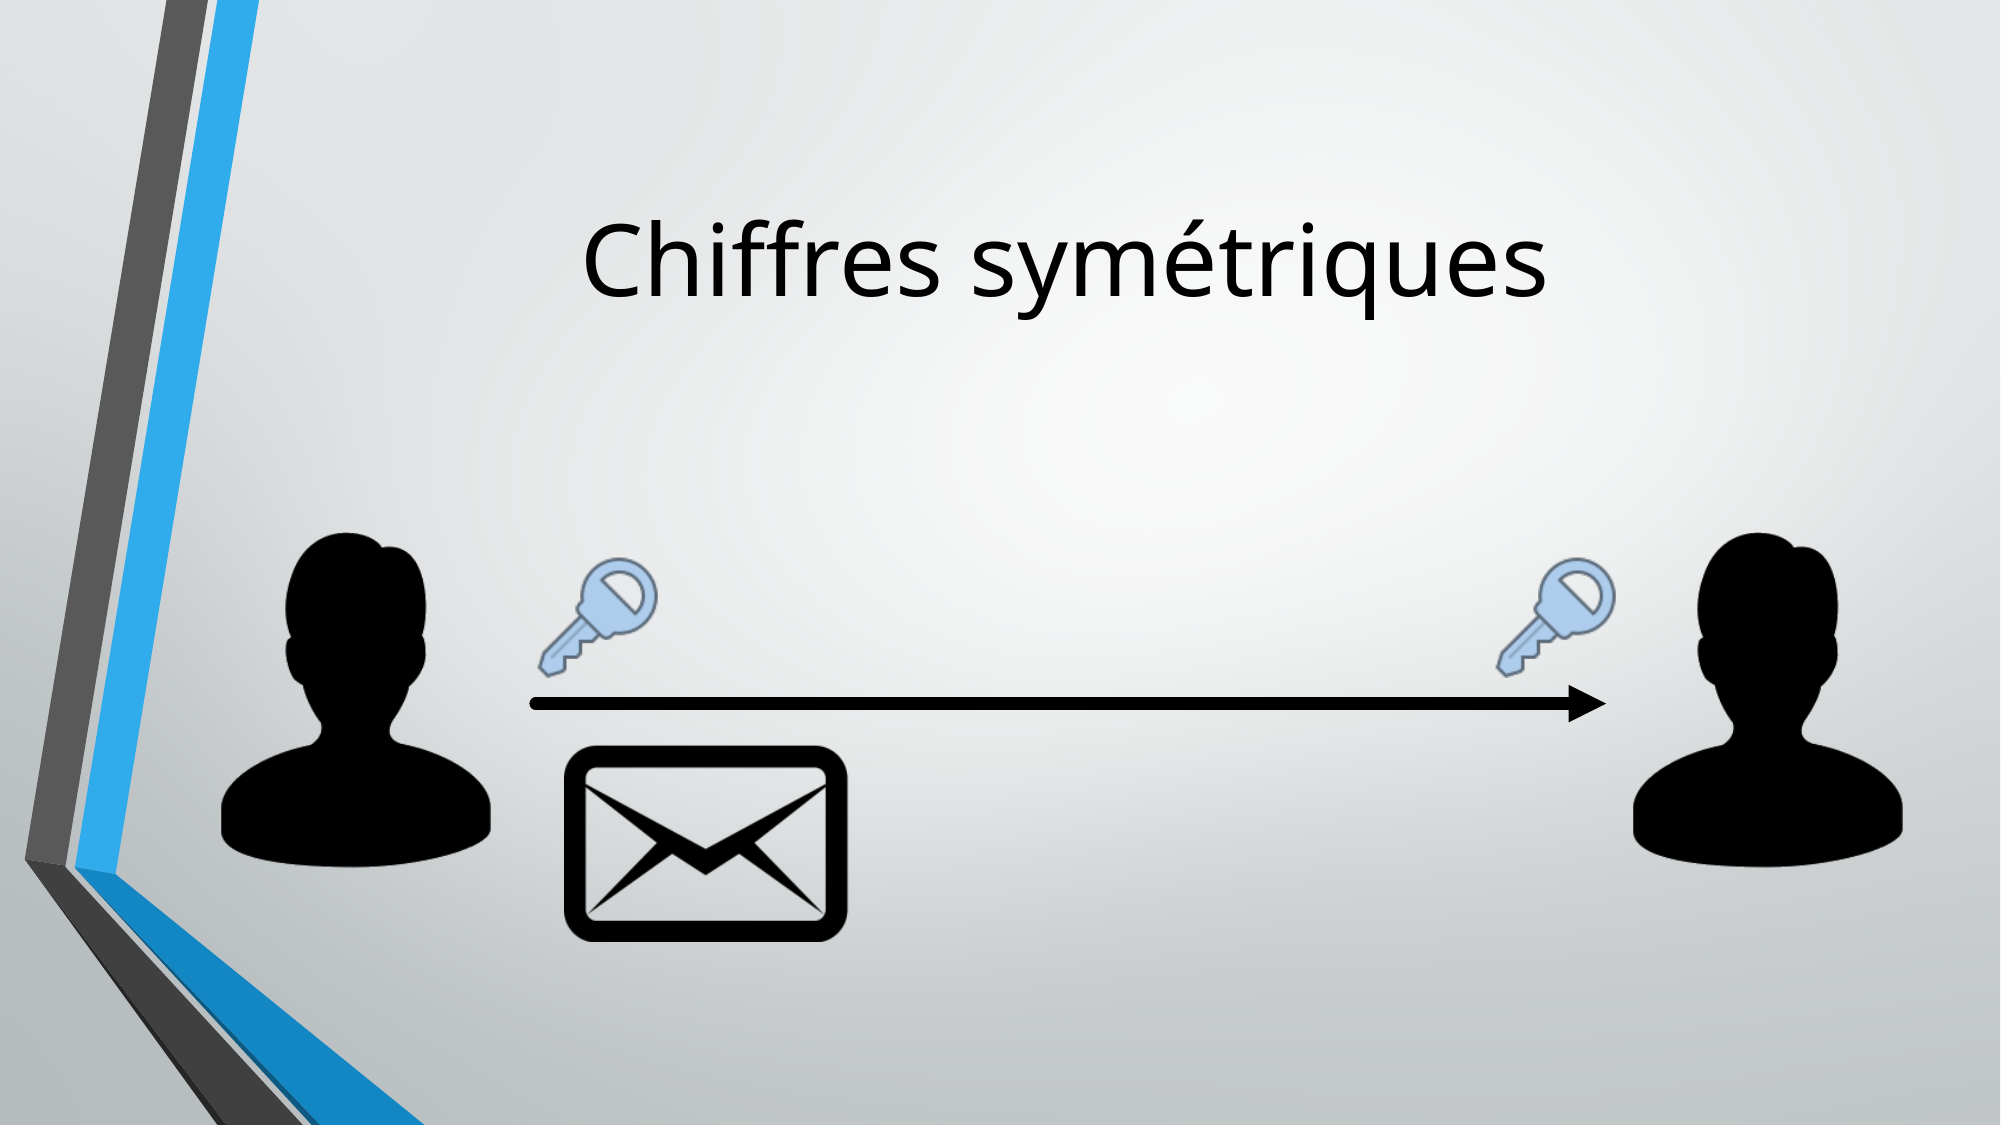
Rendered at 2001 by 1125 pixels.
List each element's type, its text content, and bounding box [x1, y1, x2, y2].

title Chiffres symétriques [243, 112, 1887, 400]
picture [194, 532, 661, 875]
picture [563, 740, 852, 942]
picture [1493, 532, 1948, 875]
